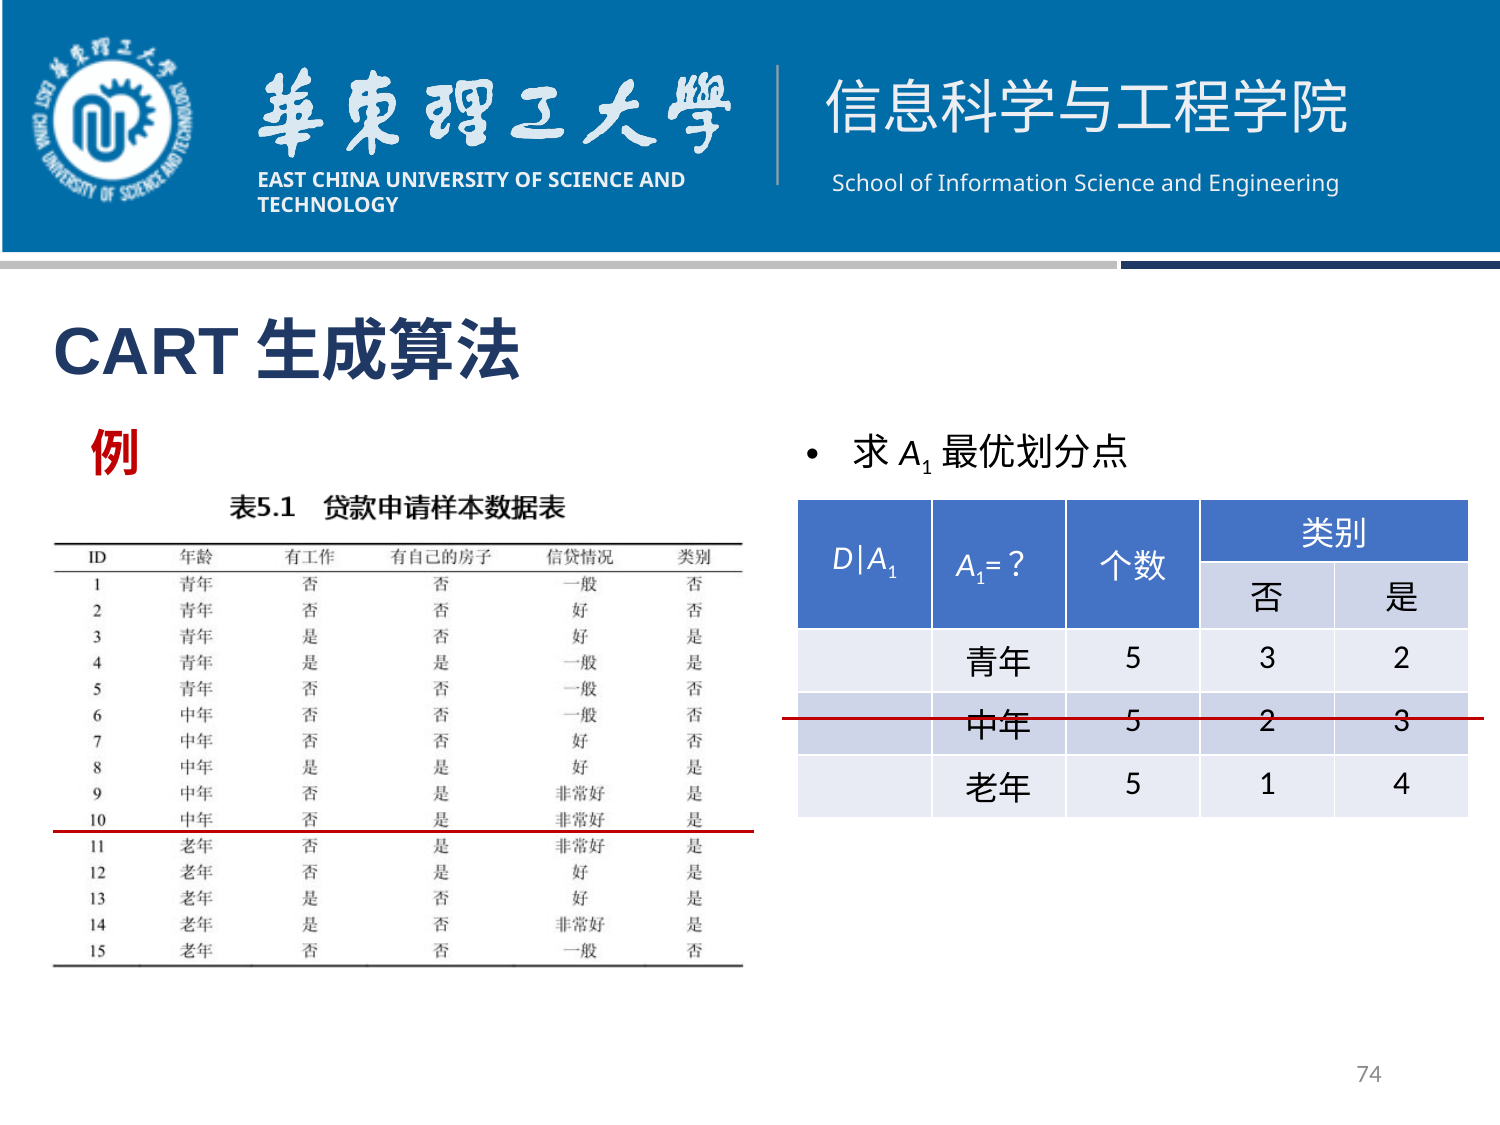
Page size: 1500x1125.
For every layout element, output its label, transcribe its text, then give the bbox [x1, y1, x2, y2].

text_box CART生成算法 [42, 271, 1337, 435]
slide_number 74 [1059, 1042, 1397, 1103]
list 例 [75, 413, 1434, 1059]
picture [22, 32, 202, 214]
picture [42, 481, 763, 969]
text_box 求A1最优划分点 [791, 420, 1144, 487]
